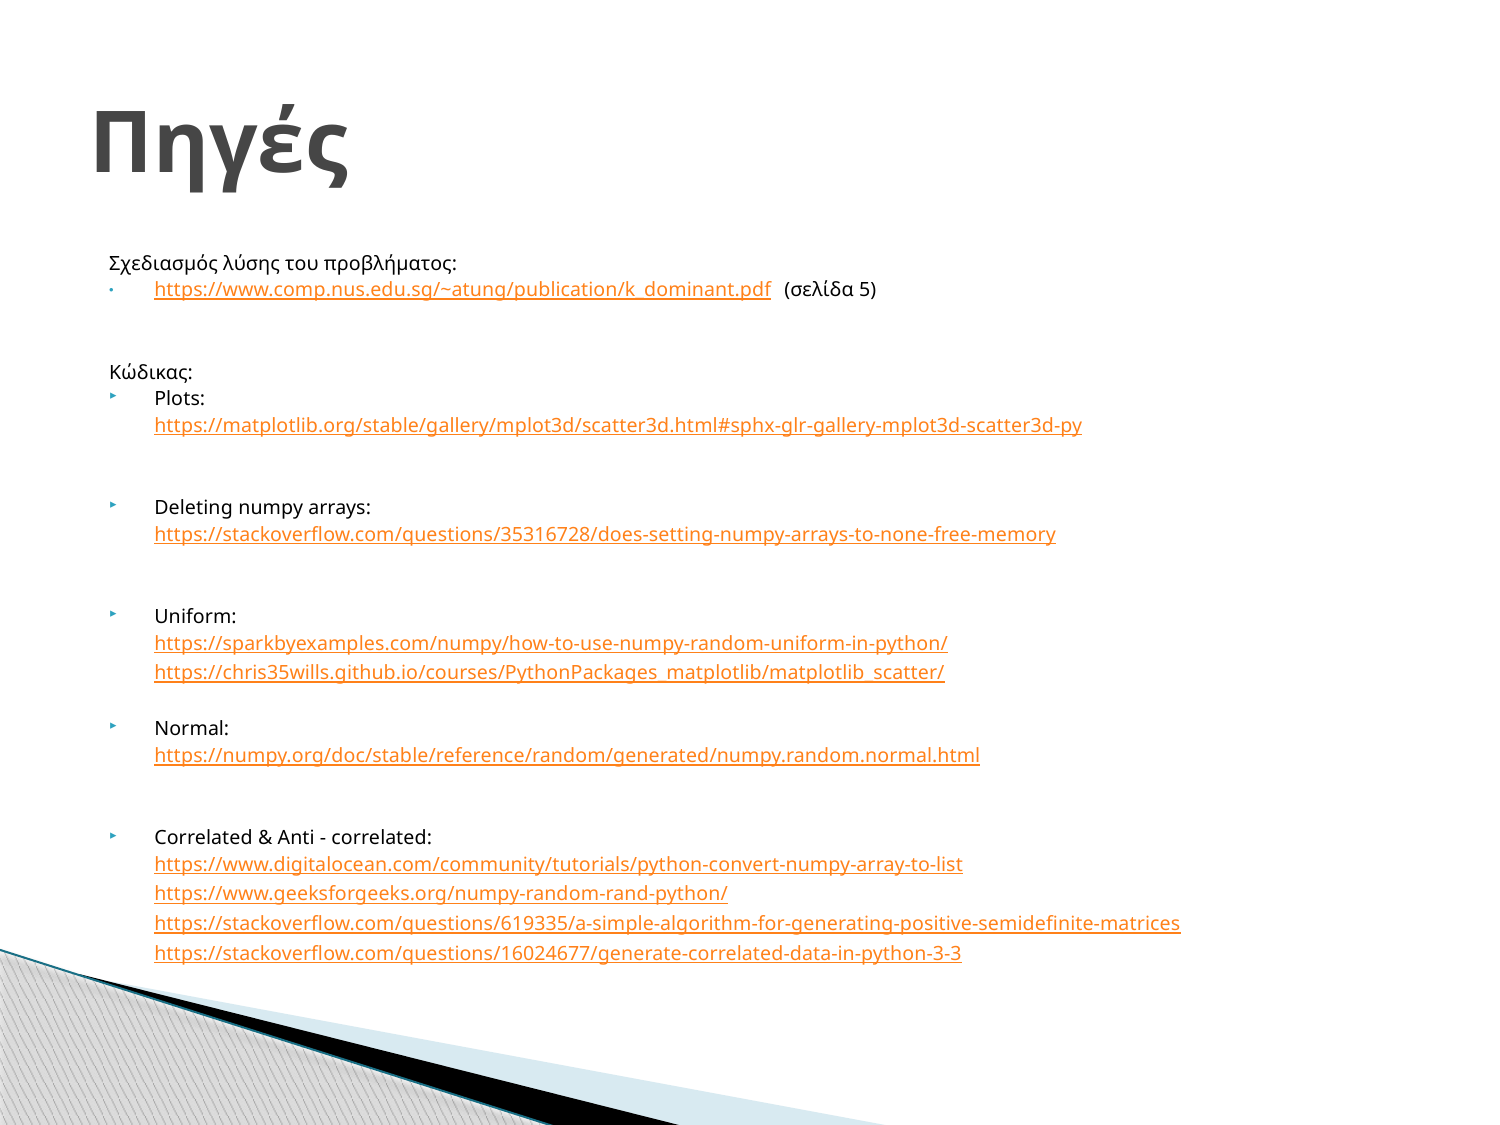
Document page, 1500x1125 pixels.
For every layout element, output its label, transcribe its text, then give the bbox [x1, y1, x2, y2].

title Πηγές [75, 45, 1425, 233]
list Σχεδιασμός λύσης του προβλήματος: https://www.comp.nus.edu.sg/~atung/publication/k_dominant.pdf (σελίδα 5) Κώδικας: Plots: https://matplotlib.org/stable/gallery/mplot3d/scatter3d.html#sphx-glr-gallery-mplot3d-scatter3d-py Deleting numpy arrays: https://stackoverflow.com/questions/35316728/does-setting-numpy-arrays-to-none-free-memory Uniform: https://sparkbyexamples.com/numpy/how-to-use-numpy-random-uniform-in-python/ https://chris35wills.github.io/courses/PythonPackages_matplotlib/matplotlib_scatter/ Normal: https://numpy.org/doc/stable/reference/random/generated/numpy.random.normal.html Correlated & Anti - correlated: https://www.digitalocean.com/community/tutorials/python-convert-numpy-array-to-list https://www.geeksforgeeks.org/numpy-random-rand-python/ https://stackoverflow.com/questions/619335/a-simple-algorithm-for-generating-positive-semidefinite-matrices https://stackoverflow.com/questions/16024677/generate-correlated-data-in-python-3-3 [75, 243, 1425, 986]
